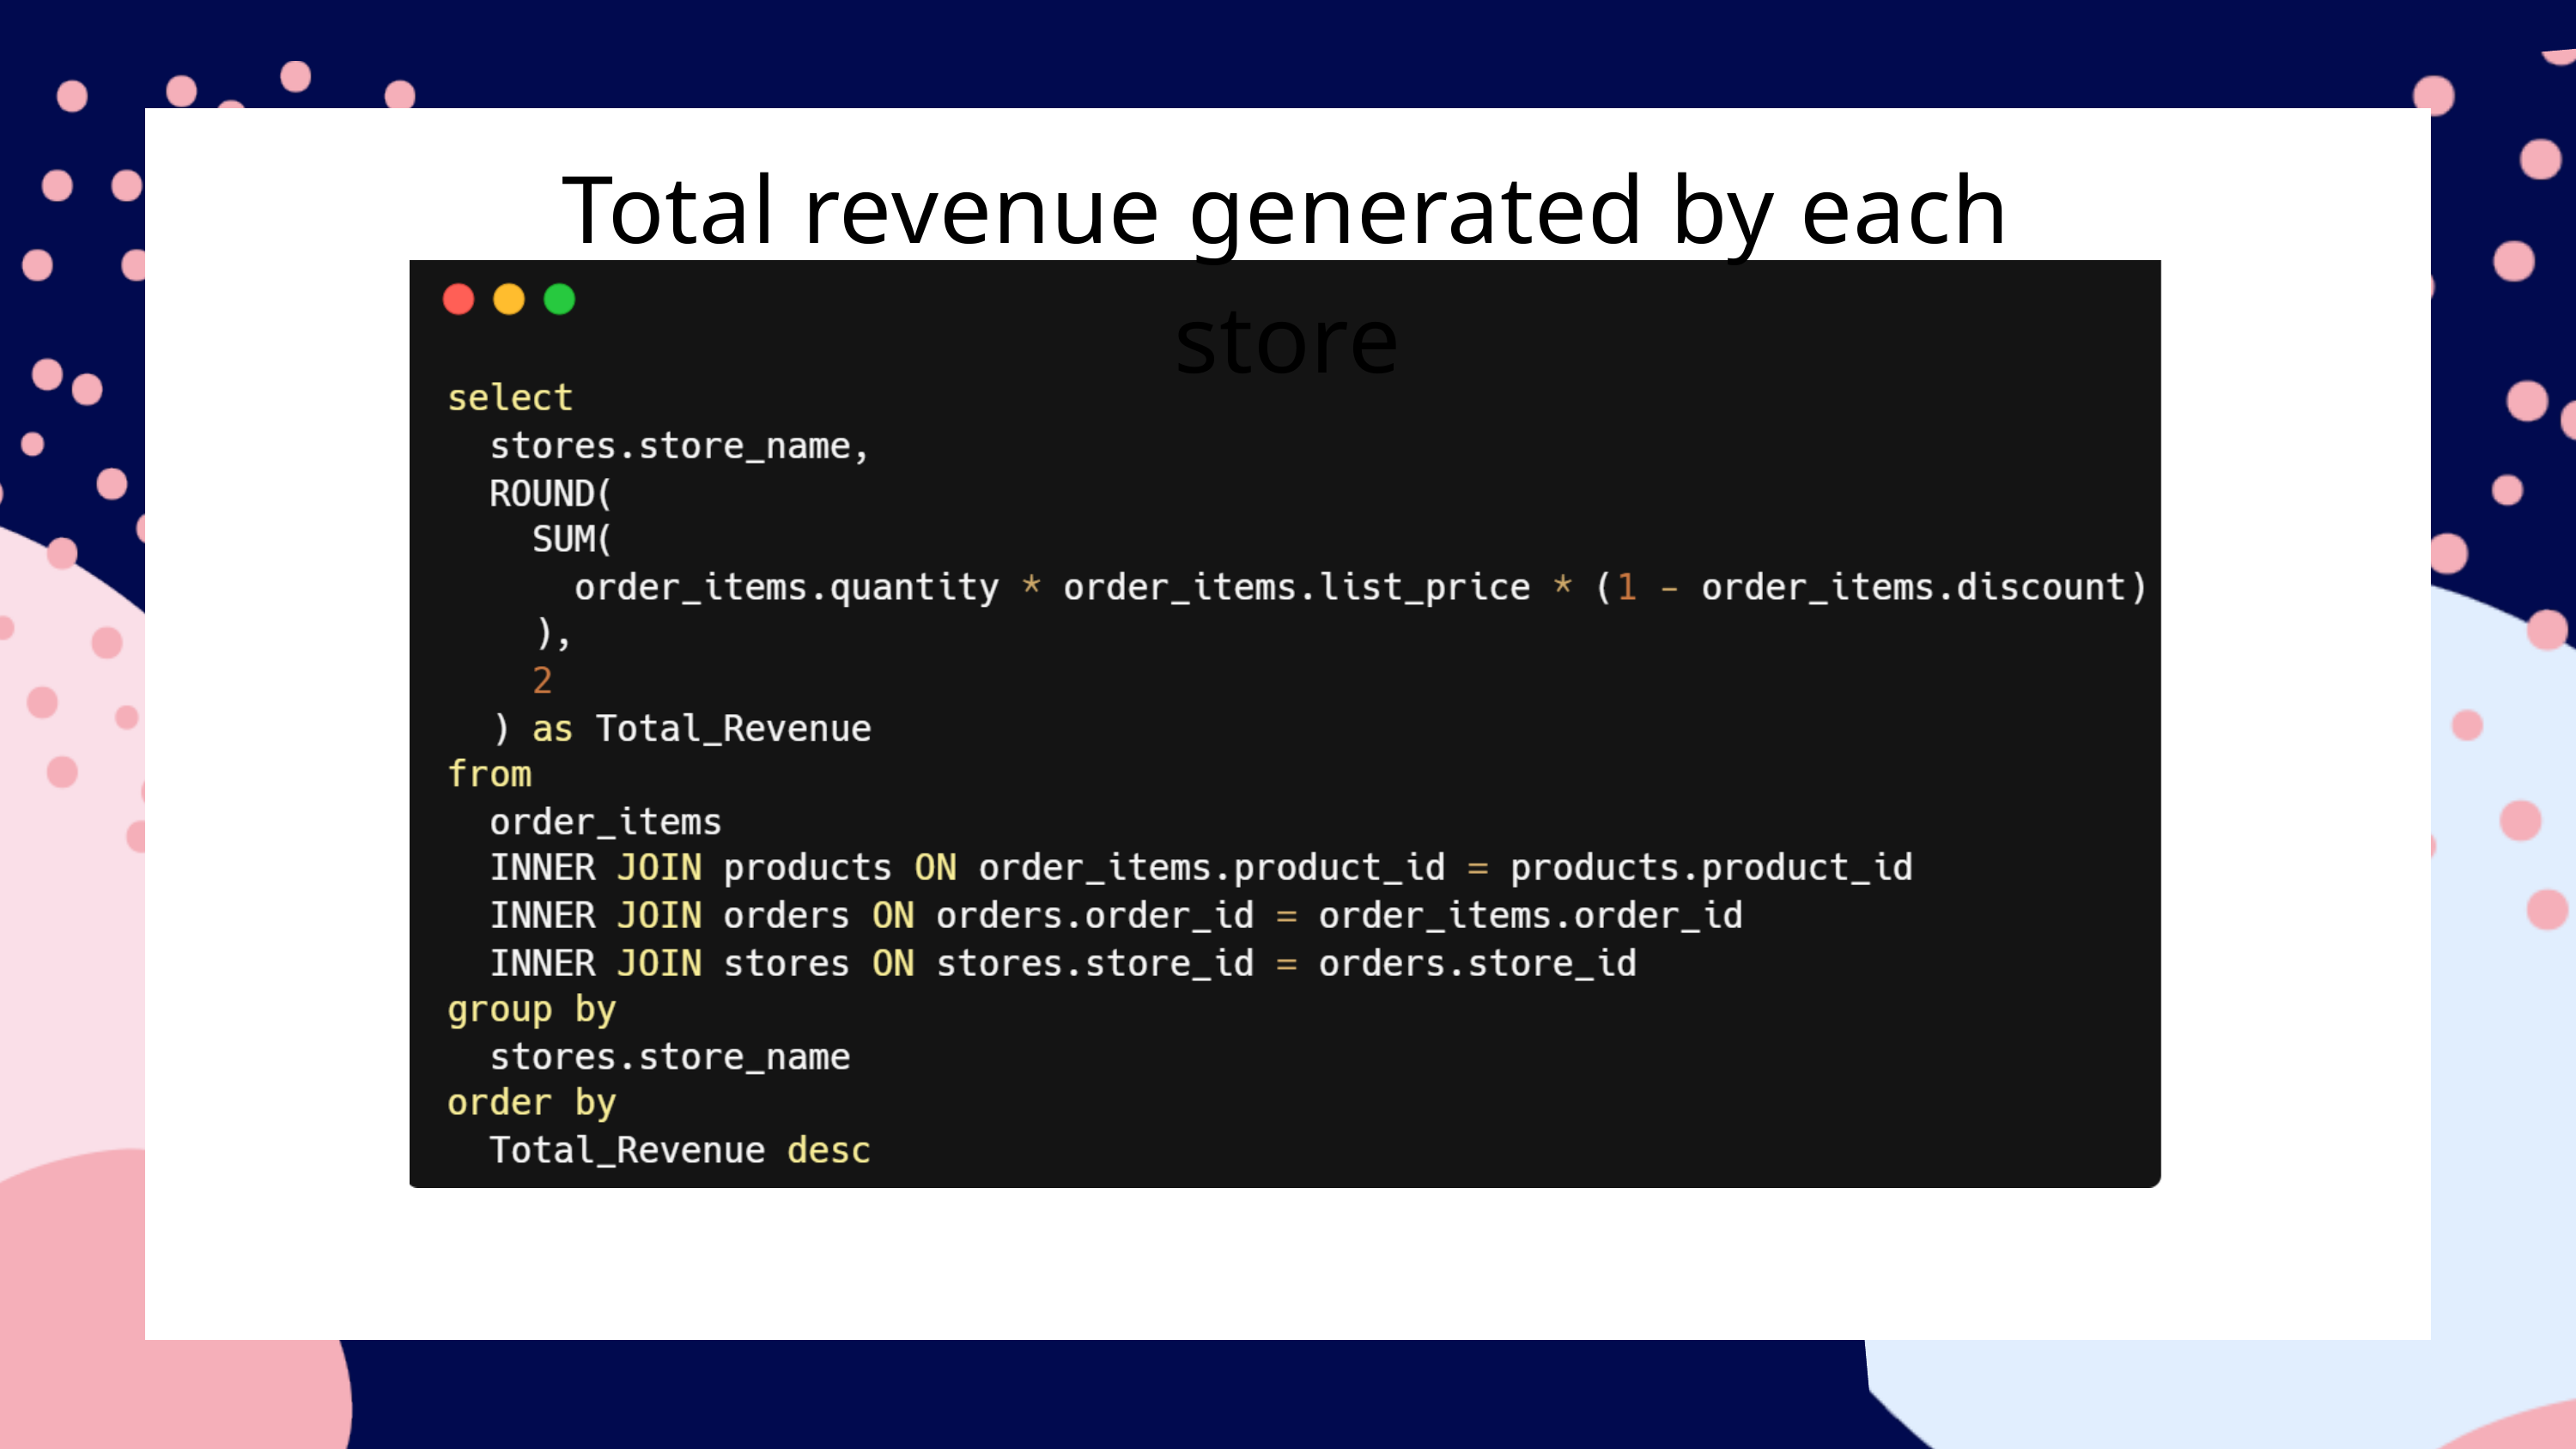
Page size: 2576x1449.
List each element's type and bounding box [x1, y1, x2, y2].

text_box [144, 107, 2432, 1341]
text_box [0, 0, 2576, 1449]
